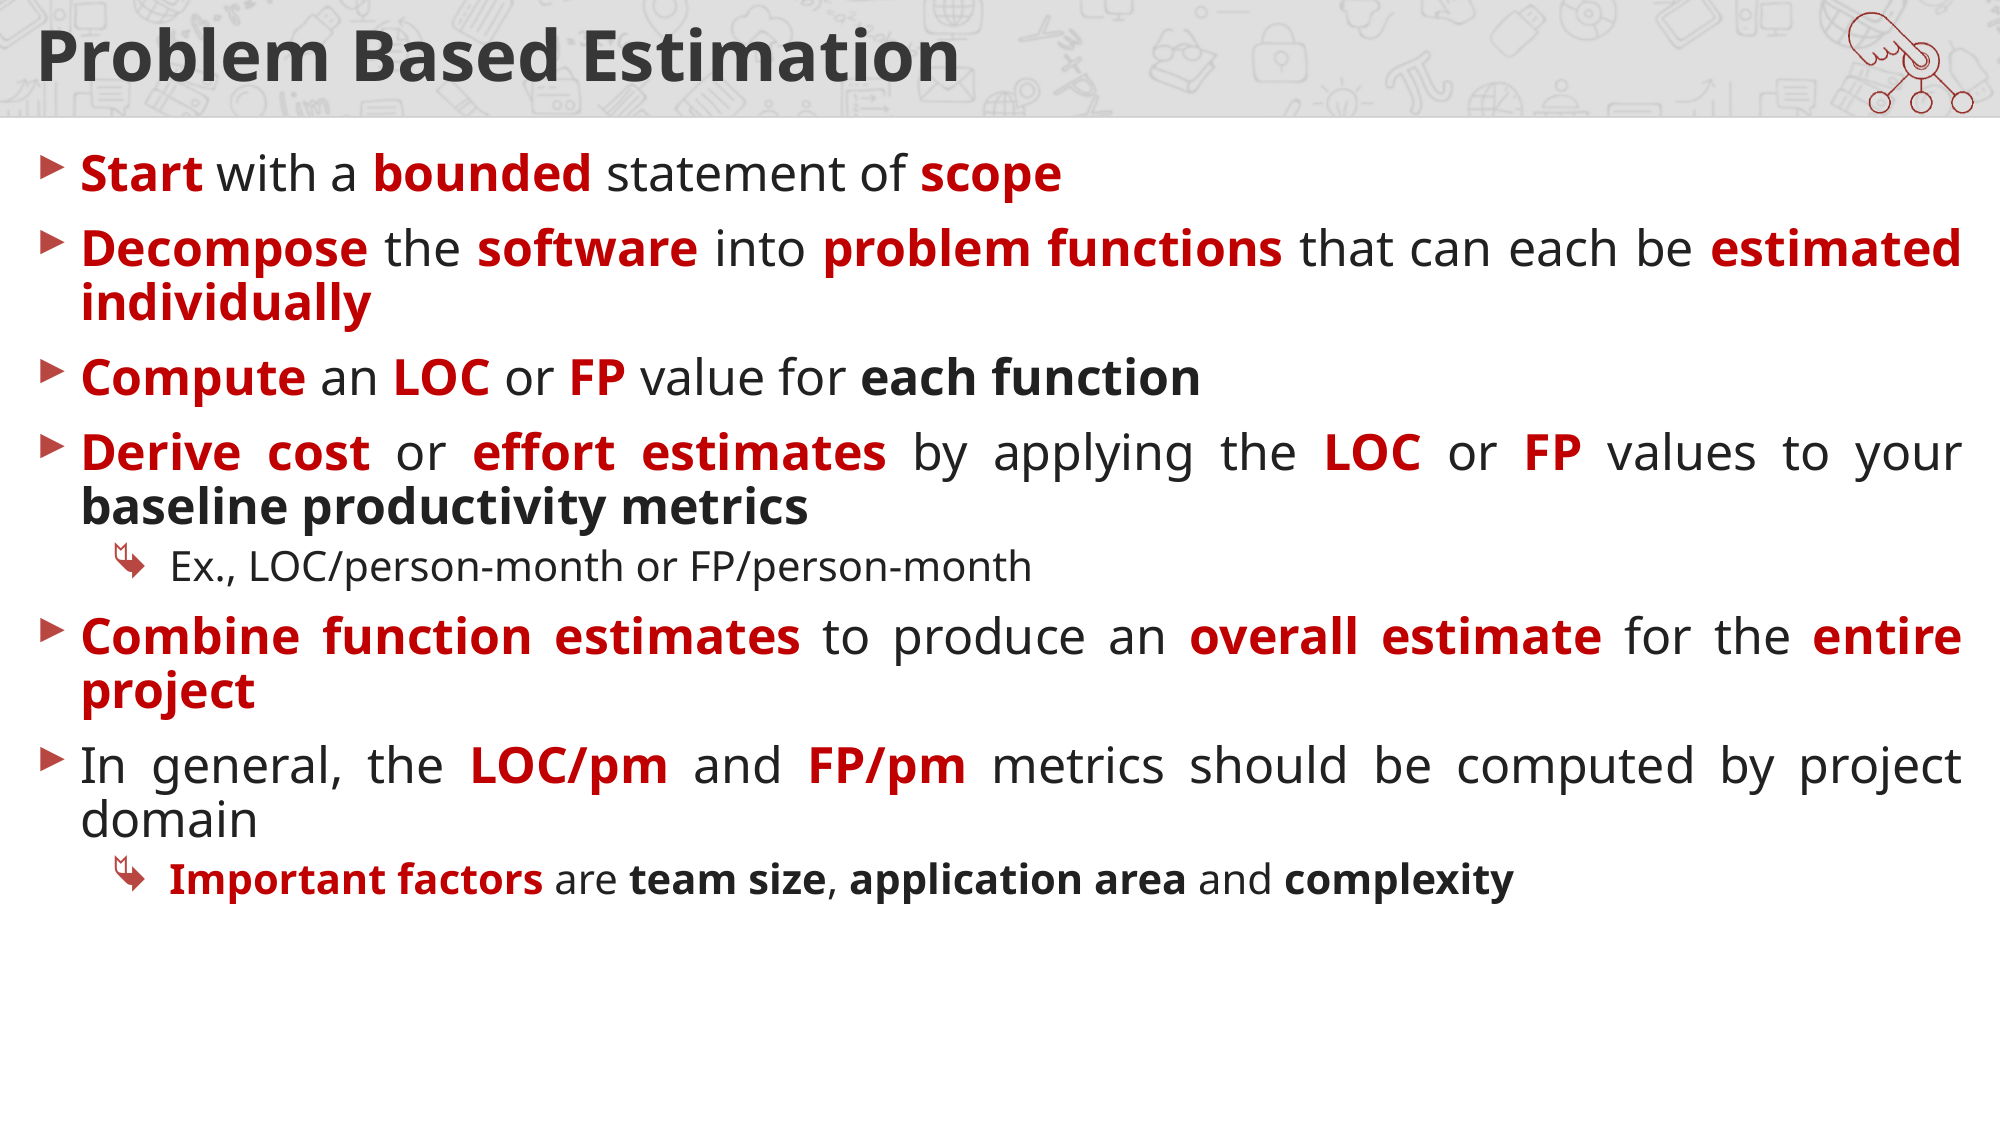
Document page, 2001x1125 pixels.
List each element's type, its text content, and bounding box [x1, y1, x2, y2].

title Problem Based Estimation [0, 0, 2000, 117]
picture [1842, 11, 1979, 117]
list Start with a bounded statement of scope Decompose the software into problem functions that can each be estimated individually Compute an LOC or FP value for each function Derive cost or effort estimates by applying the LOC or FP values to your baseline productivity metrics Ex., LOC/person-month or FP/person-month Combine function estimates to produce an overall estimate for the entire project In general, the LOC/pm and FP/pm metrics should be computed by project domain Important factors are team size, application area and complexity [21, 141, 1979, 1059]
